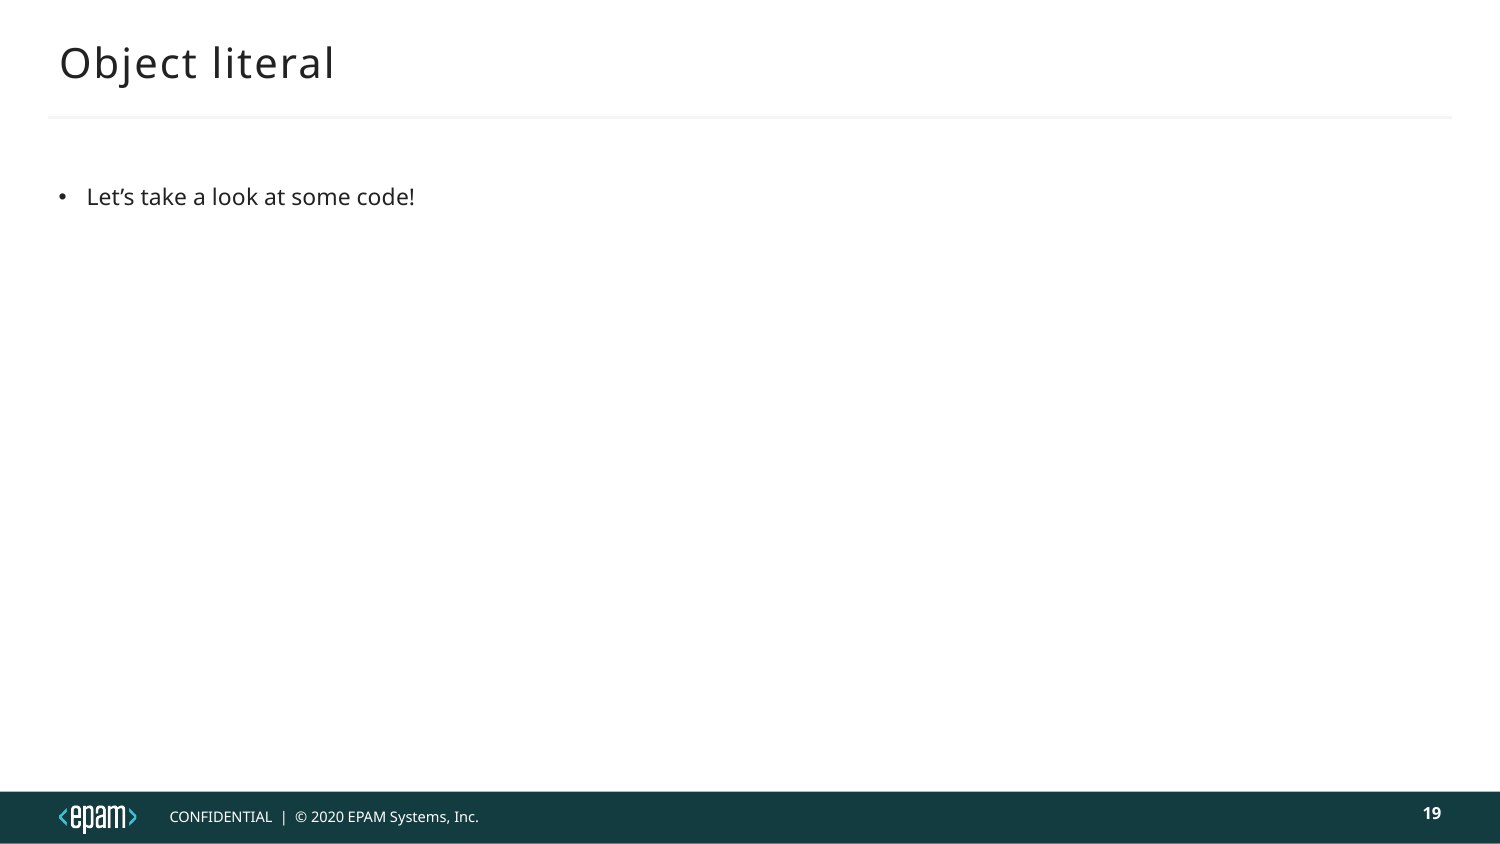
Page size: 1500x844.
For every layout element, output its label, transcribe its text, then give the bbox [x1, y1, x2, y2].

title Object literal [59, 37, 1442, 87]
list Let’s take a look at some code! [58, 177, 1442, 735]
slide_number 19 [1216, 791, 1442, 844]
